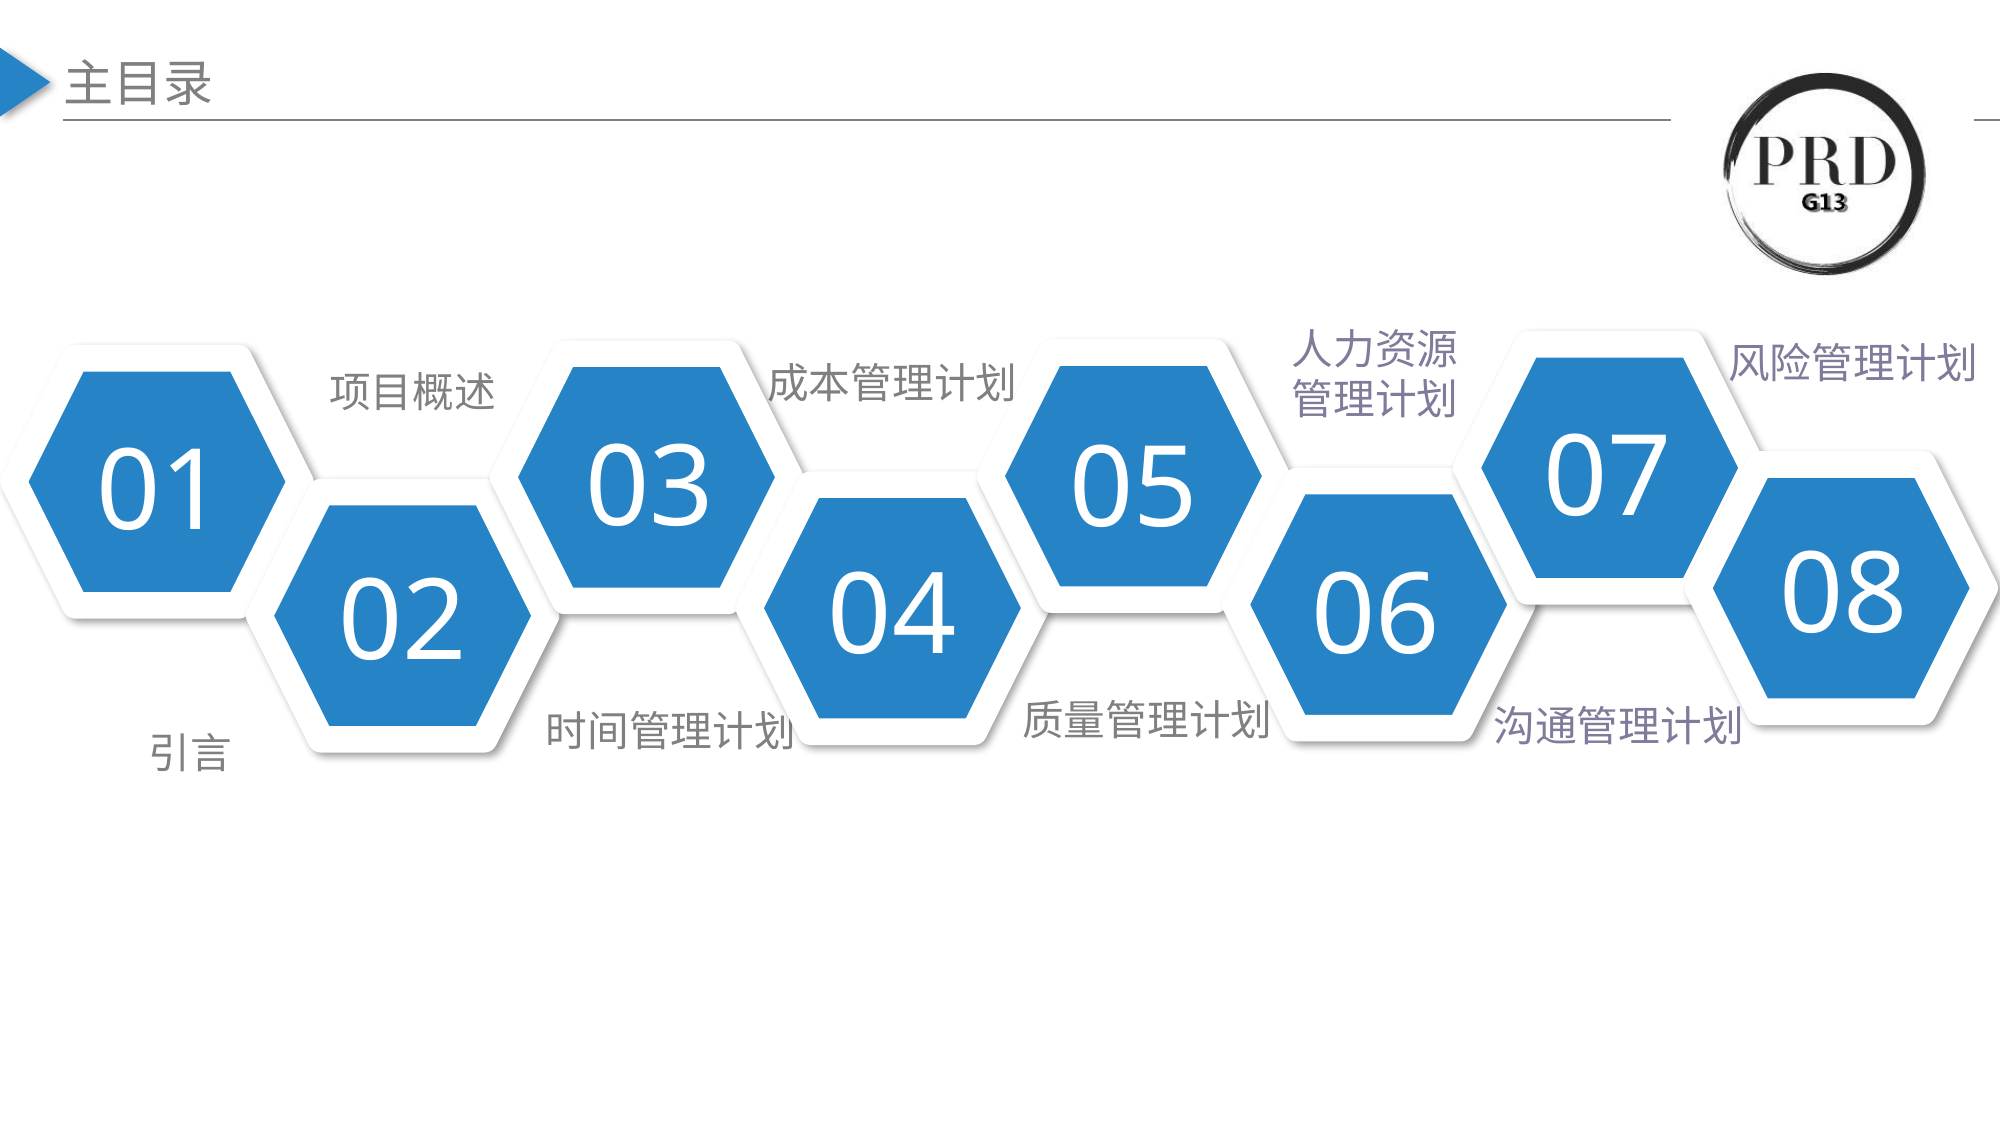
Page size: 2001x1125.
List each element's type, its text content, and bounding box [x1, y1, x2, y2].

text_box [1697, 464, 1985, 712]
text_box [13, 357, 301, 606]
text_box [502, 353, 791, 602]
text_box 成本管理计划 [752, 349, 1033, 415]
text_box 主目录 [48, 44, 229, 119]
text_box 项目概述 [314, 358, 497, 424]
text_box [748, 484, 1037, 733]
text_box [0, 45, 53, 119]
picture [1671, 29, 1974, 316]
text_box 风险管理计划 [1713, 329, 2000, 395]
text_box 时间管理计划 [530, 697, 812, 762]
text_box 人力资源管理计划 [1276, 315, 1483, 431]
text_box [1235, 480, 1523, 729]
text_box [258, 491, 547, 740]
text_box 引言 [105, 719, 248, 785]
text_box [989, 352, 1278, 600]
text_box 质量管理计划 [1007, 686, 1288, 752]
text_box 沟通管理计划 [1478, 692, 1792, 758]
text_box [1466, 343, 1754, 592]
